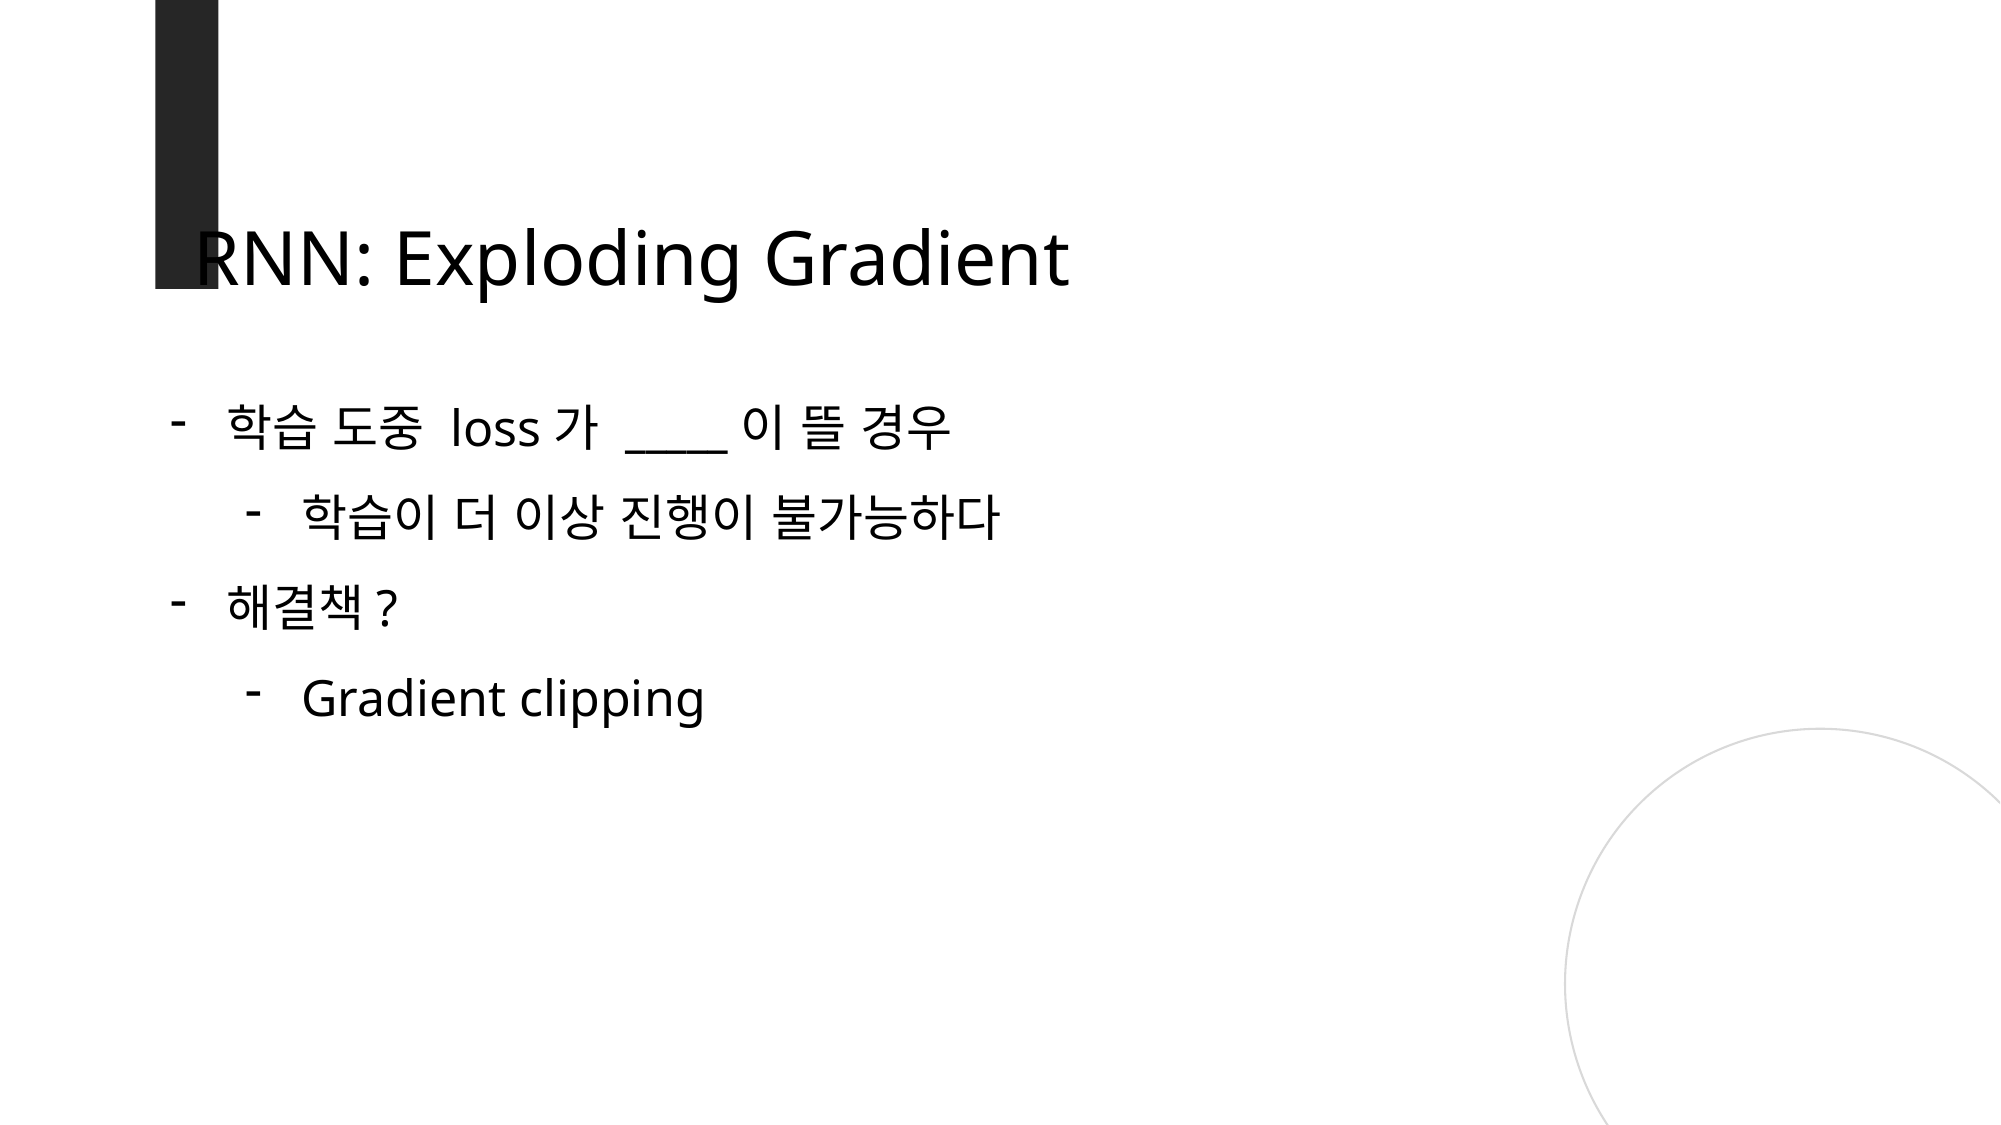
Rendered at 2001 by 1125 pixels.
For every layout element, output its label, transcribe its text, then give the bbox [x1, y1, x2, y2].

text_box RNN: Exploding Gradient [178, 203, 1086, 308]
text_box 학습 도중 loss가 _____이 뜰 경우 학습이 더 이상 진행이 불가능하다 해결책? Gradient clipping [155, 359, 1804, 735]
text_box [154, 0, 219, 290]
